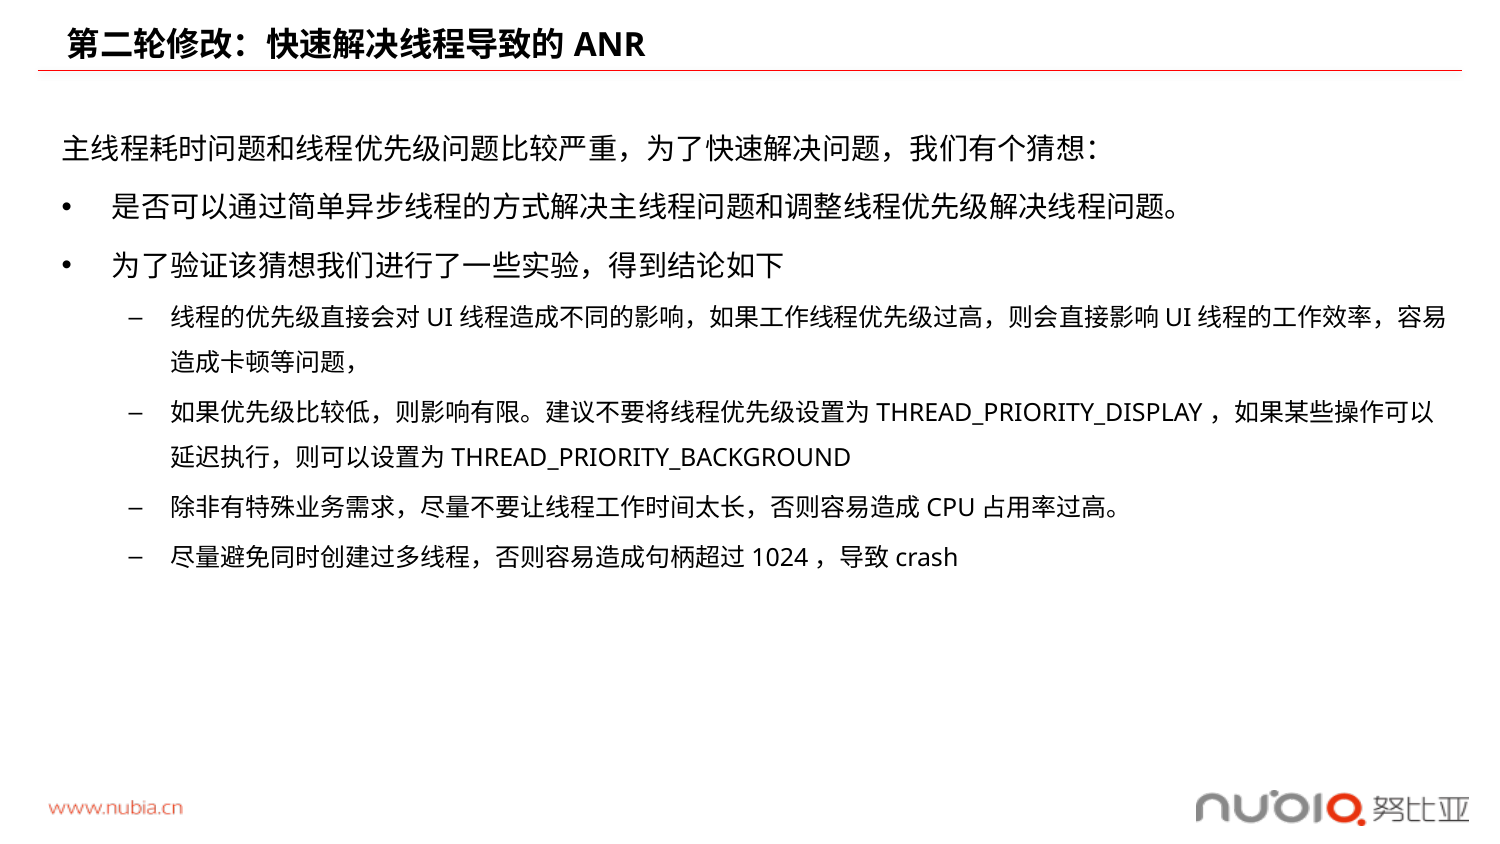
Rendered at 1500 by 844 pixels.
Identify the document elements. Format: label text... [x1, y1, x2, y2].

picture [1196, 790, 1469, 826]
text_box 主线程耗时问题和线程优先级问题比较严重，为了快速解决问题，我们有个猜想： 是否可以通过简单异步线程的方式解决主线程问题和调整线程优先级解决线程问题。 为了验证该猜想我们进行了一些实验，得到结论如下 线程的优先级直接会对UI线程造成不同的影响，如果工作线程优先级过高，则会直接影响UI线程的工作效率，容易造成卡顿等问题， 如果优先级比较低，则影响有限。建议不要将线程优先级设置为THREAD_PRIORITY_DISPLAY，如果某些操作可以延迟执行，则可以设置为THREAD_PRIORITY_BACKGROUND 除非有特殊业务需求，尽量不要让线程工作时间太长，否则容易造成CPU占用率过高。 尽量避免同时创建过多线程，否则容易造成句柄超过1024，导致crash [46, 105, 1465, 579]
title 第二轮修改：快速解决线程导致的ANR [51, 28, 797, 59]
picture [48, 799, 183, 818]
